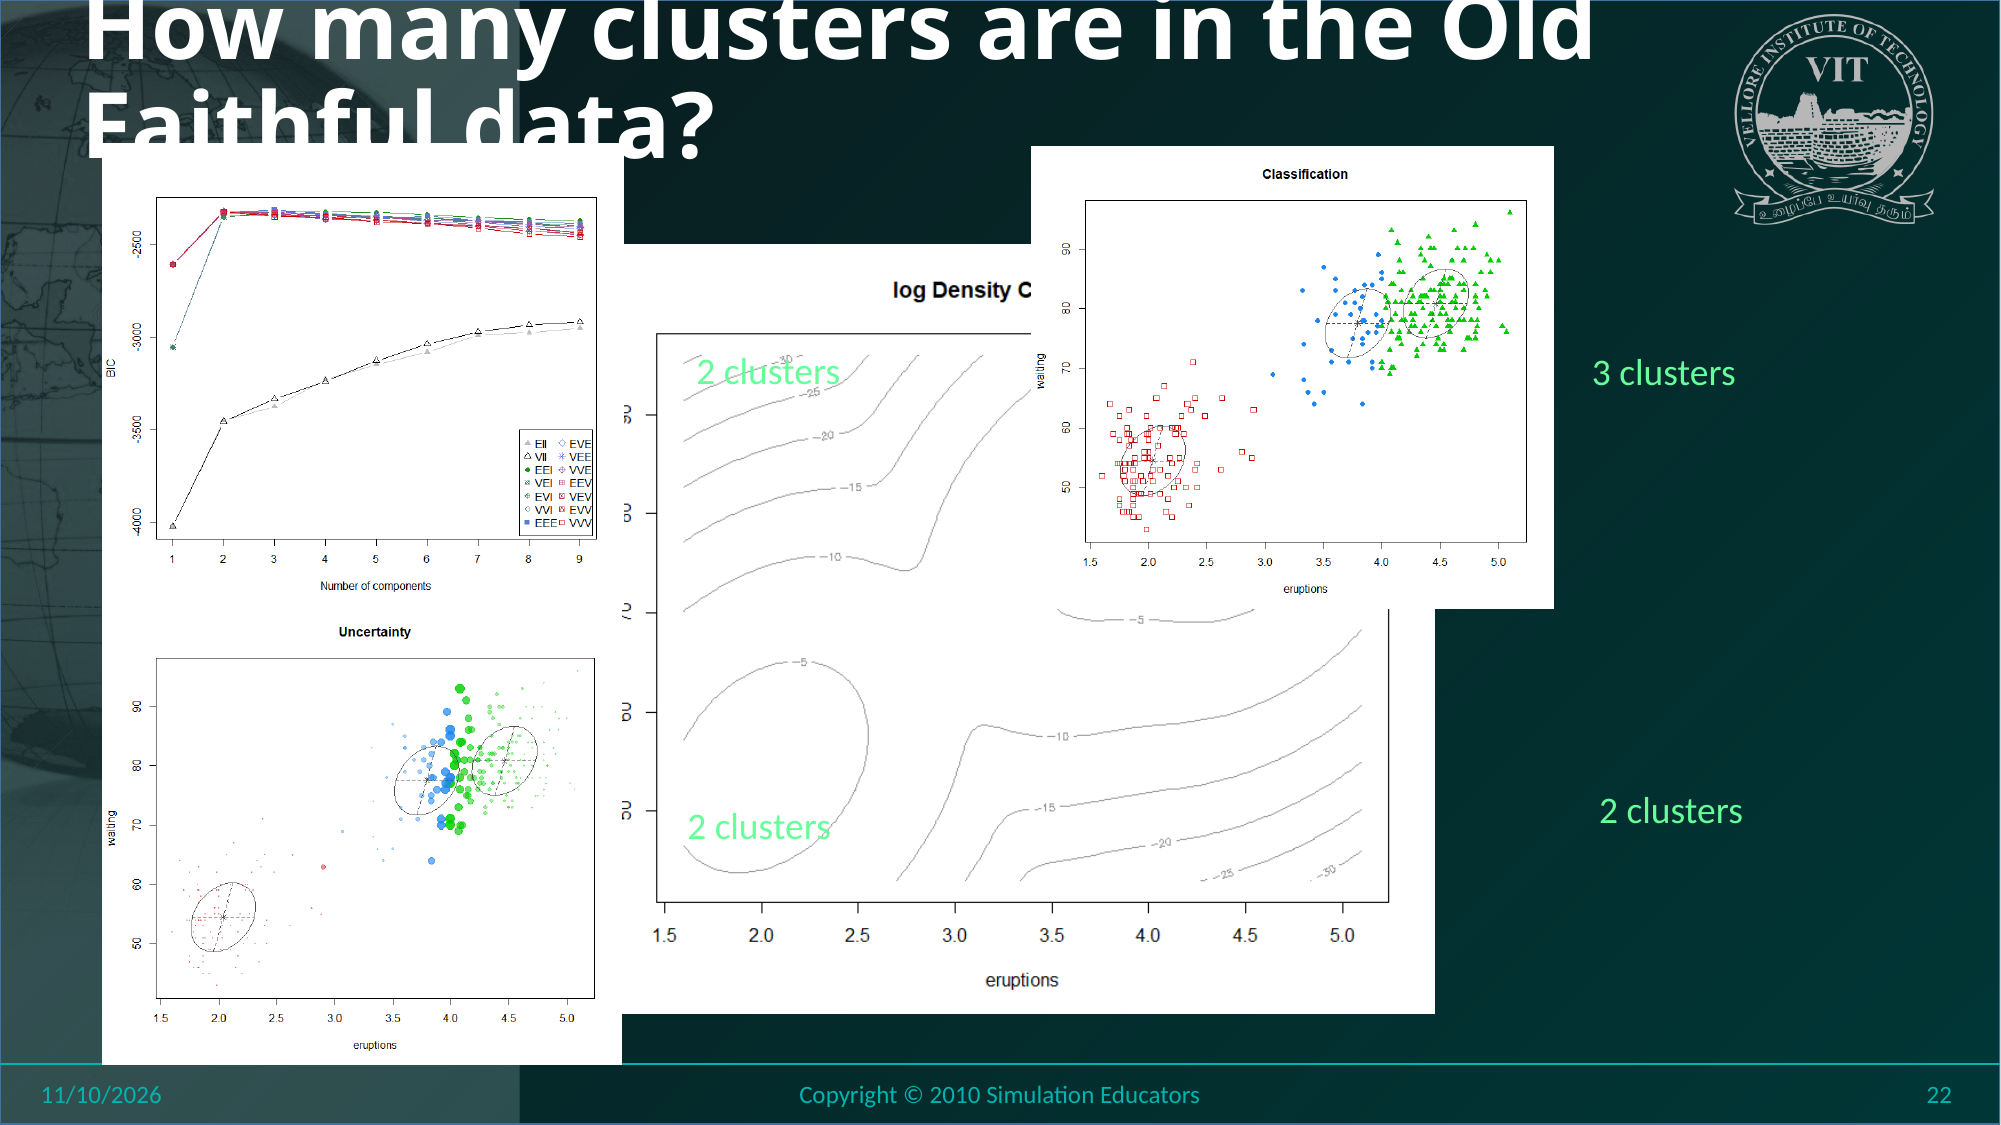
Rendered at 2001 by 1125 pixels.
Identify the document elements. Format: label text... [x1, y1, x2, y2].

title How many clusters are in the Old Faithful data? [66, 15, 1936, 145]
picture [1031, 146, 1554, 609]
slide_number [25, 1064, 476, 1124]
footer Copyright © 2010 Simulation Educators [662, 1064, 1338, 1124]
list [622, 244, 1435, 1014]
picture [102, 143, 624, 1065]
text_box 3 clusters [1577, 340, 1751, 401]
text_box 2 clusters [1584, 778, 1759, 839]
slide_number 22 [1517, 1064, 1968, 1124]
